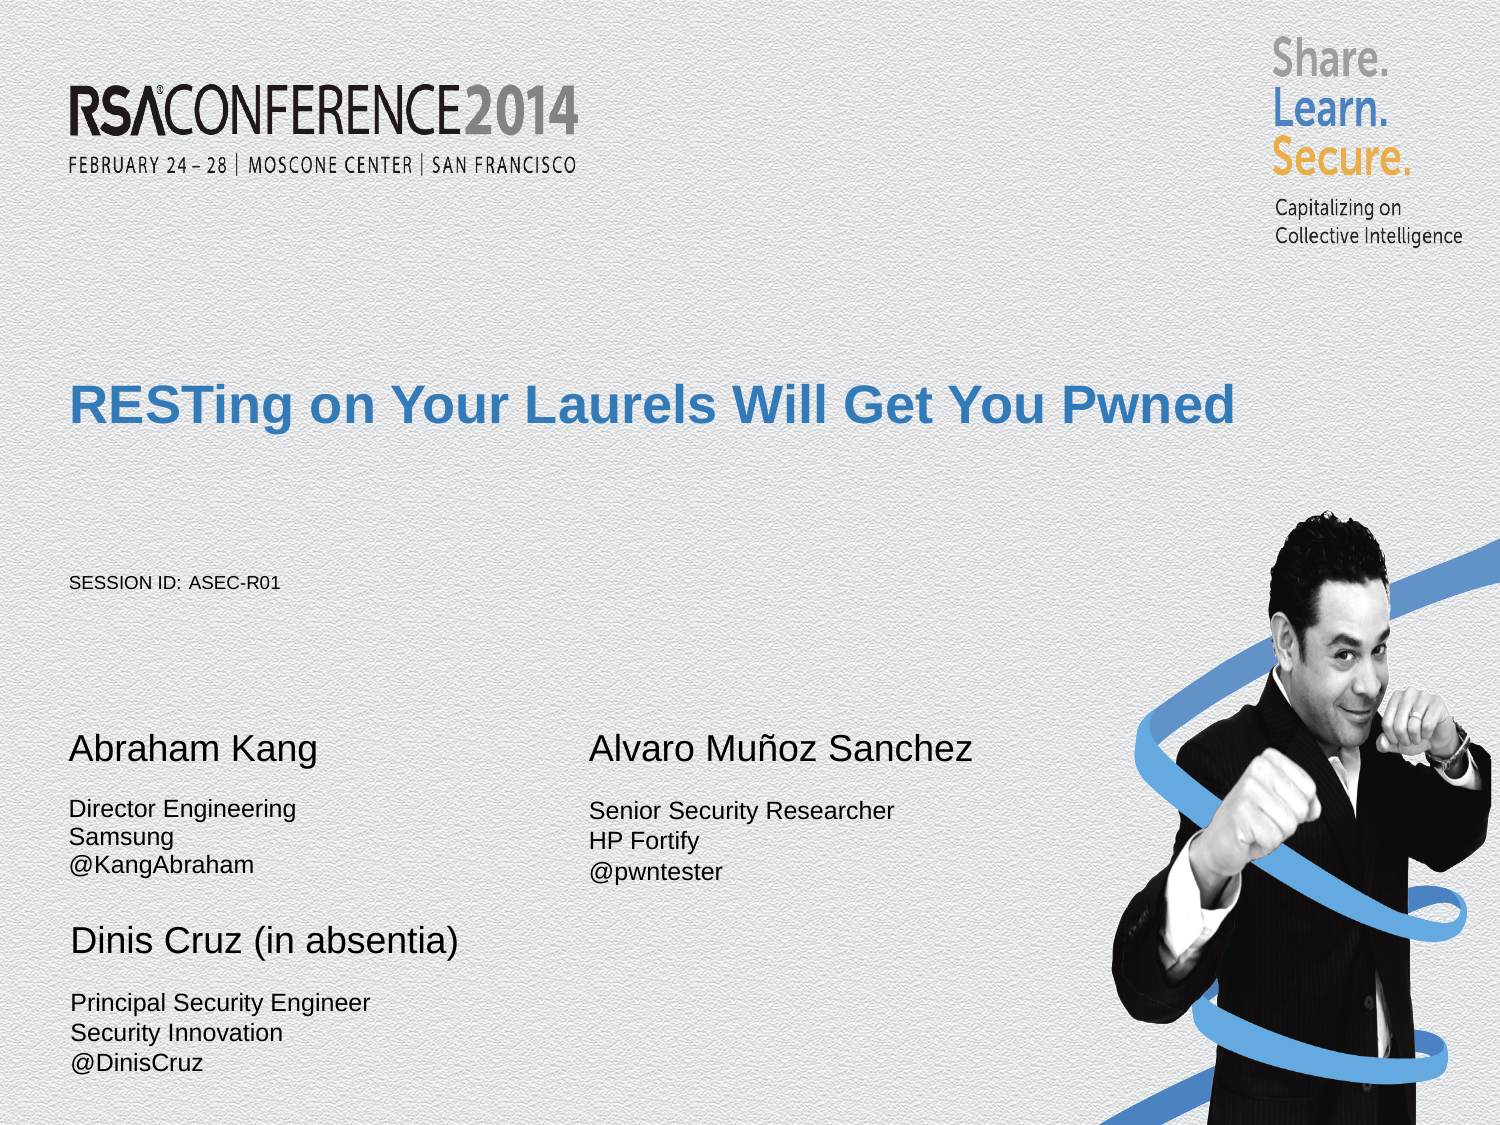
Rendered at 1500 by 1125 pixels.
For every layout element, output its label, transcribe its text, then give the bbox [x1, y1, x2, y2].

list Director Engineering Samsung @KangAbraham [68, 794, 564, 1034]
list Senior Security Researcher HP Fortify @pwntester [588, 794, 1094, 1034]
picture [0, 0, 1500, 1125]
text_box Principal Security Engineer Security Innovation @DinisCruz [70, 986, 575, 1100]
title RESTing on Your Laurels Will Get You Pwned [54, 249, 1259, 552]
list Alvaro Muñoz Sanchez [588, 724, 1094, 791]
list Abraham Kang [68, 724, 564, 791]
list ASEC-R01 [188, 570, 325, 611]
text_box Dinis Cruz (in absentia) [70, 915, 575, 983]
